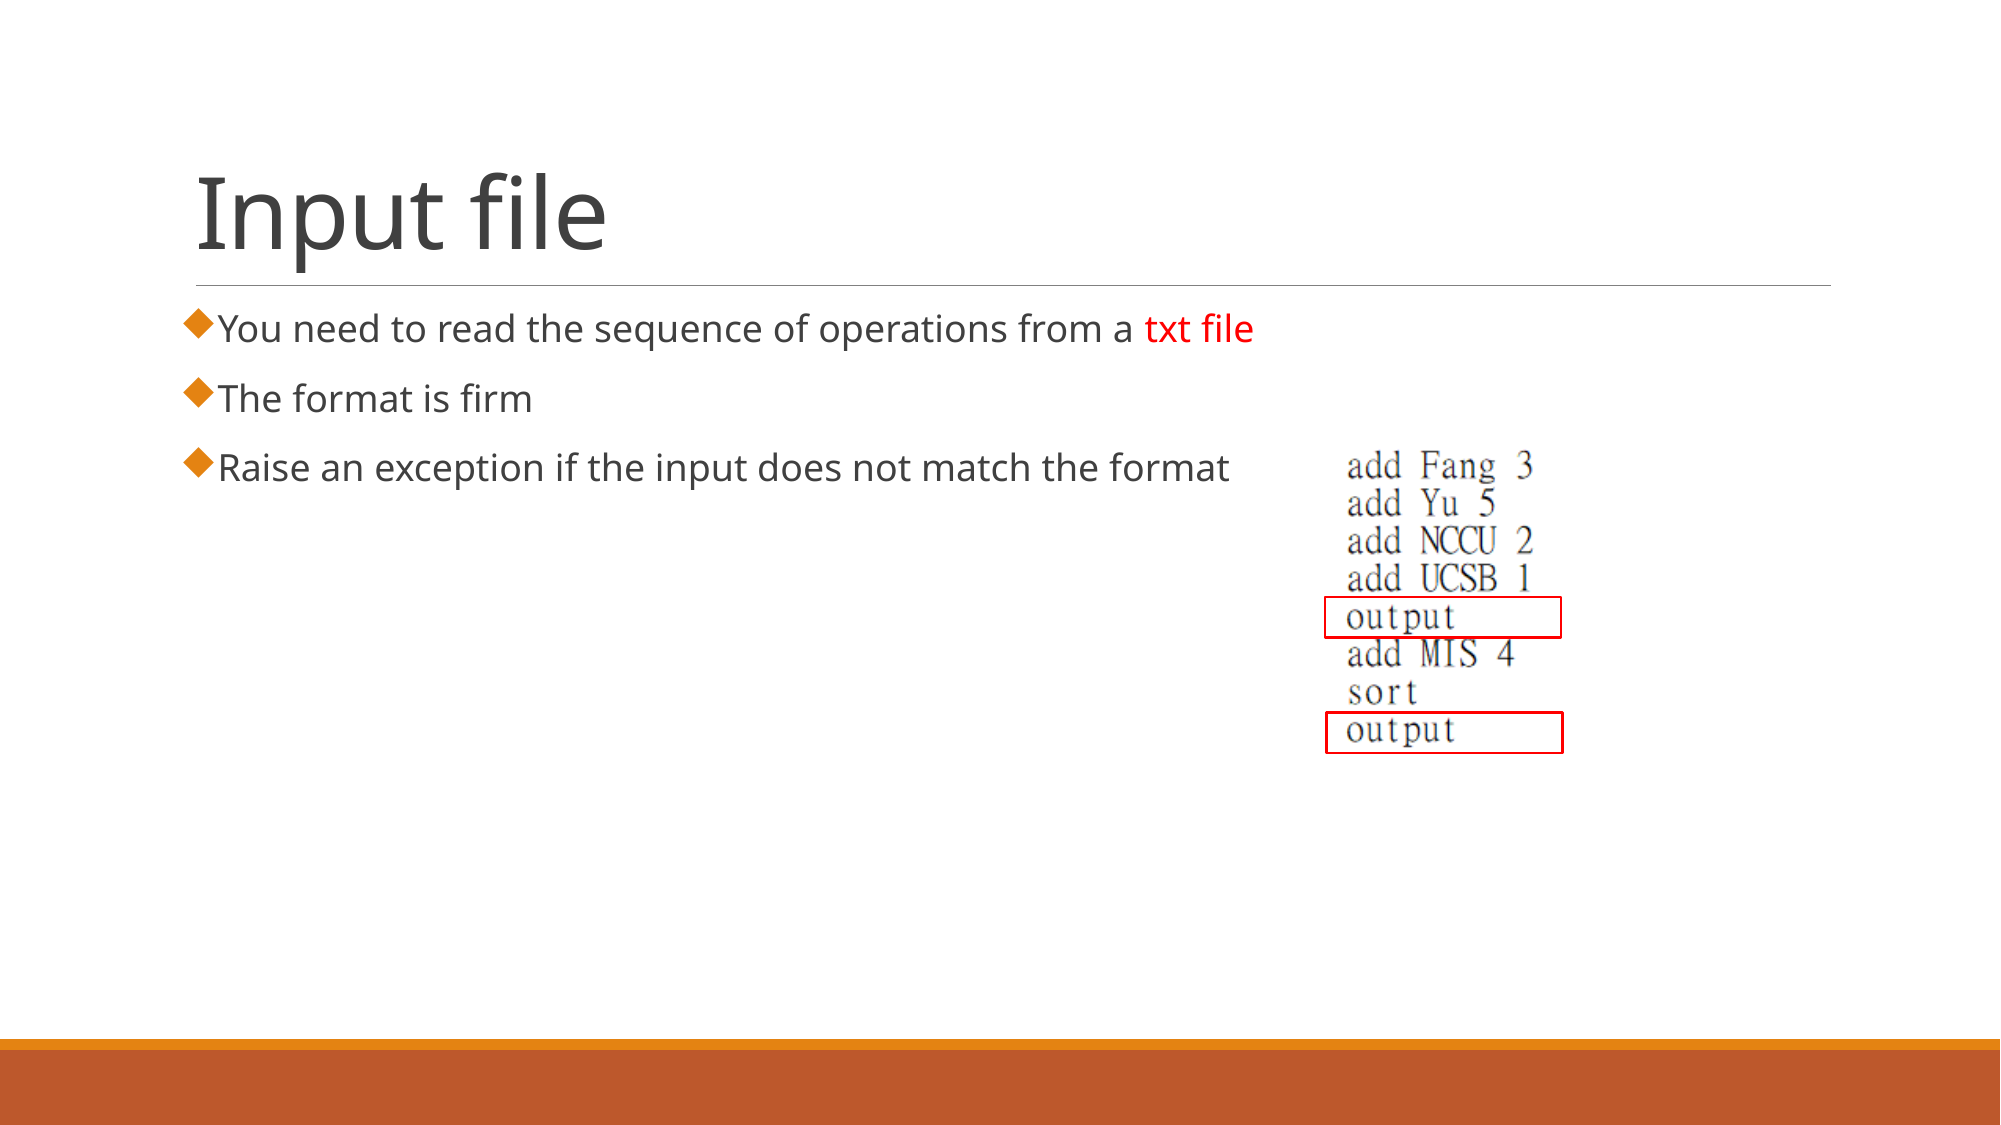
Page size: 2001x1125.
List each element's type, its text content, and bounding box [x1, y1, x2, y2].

picture [1335, 436, 1551, 760]
title Input file [180, 39, 1830, 278]
text_box [1325, 711, 1332, 754]
text_box [1324, 596, 1332, 639]
text_box [1558, 596, 1562, 639]
text_box [1558, 711, 1564, 754]
list You need to read the sequence of operations from a txt file The format is firm Raise an exception if the input does not match the format [180, 302, 1830, 963]
